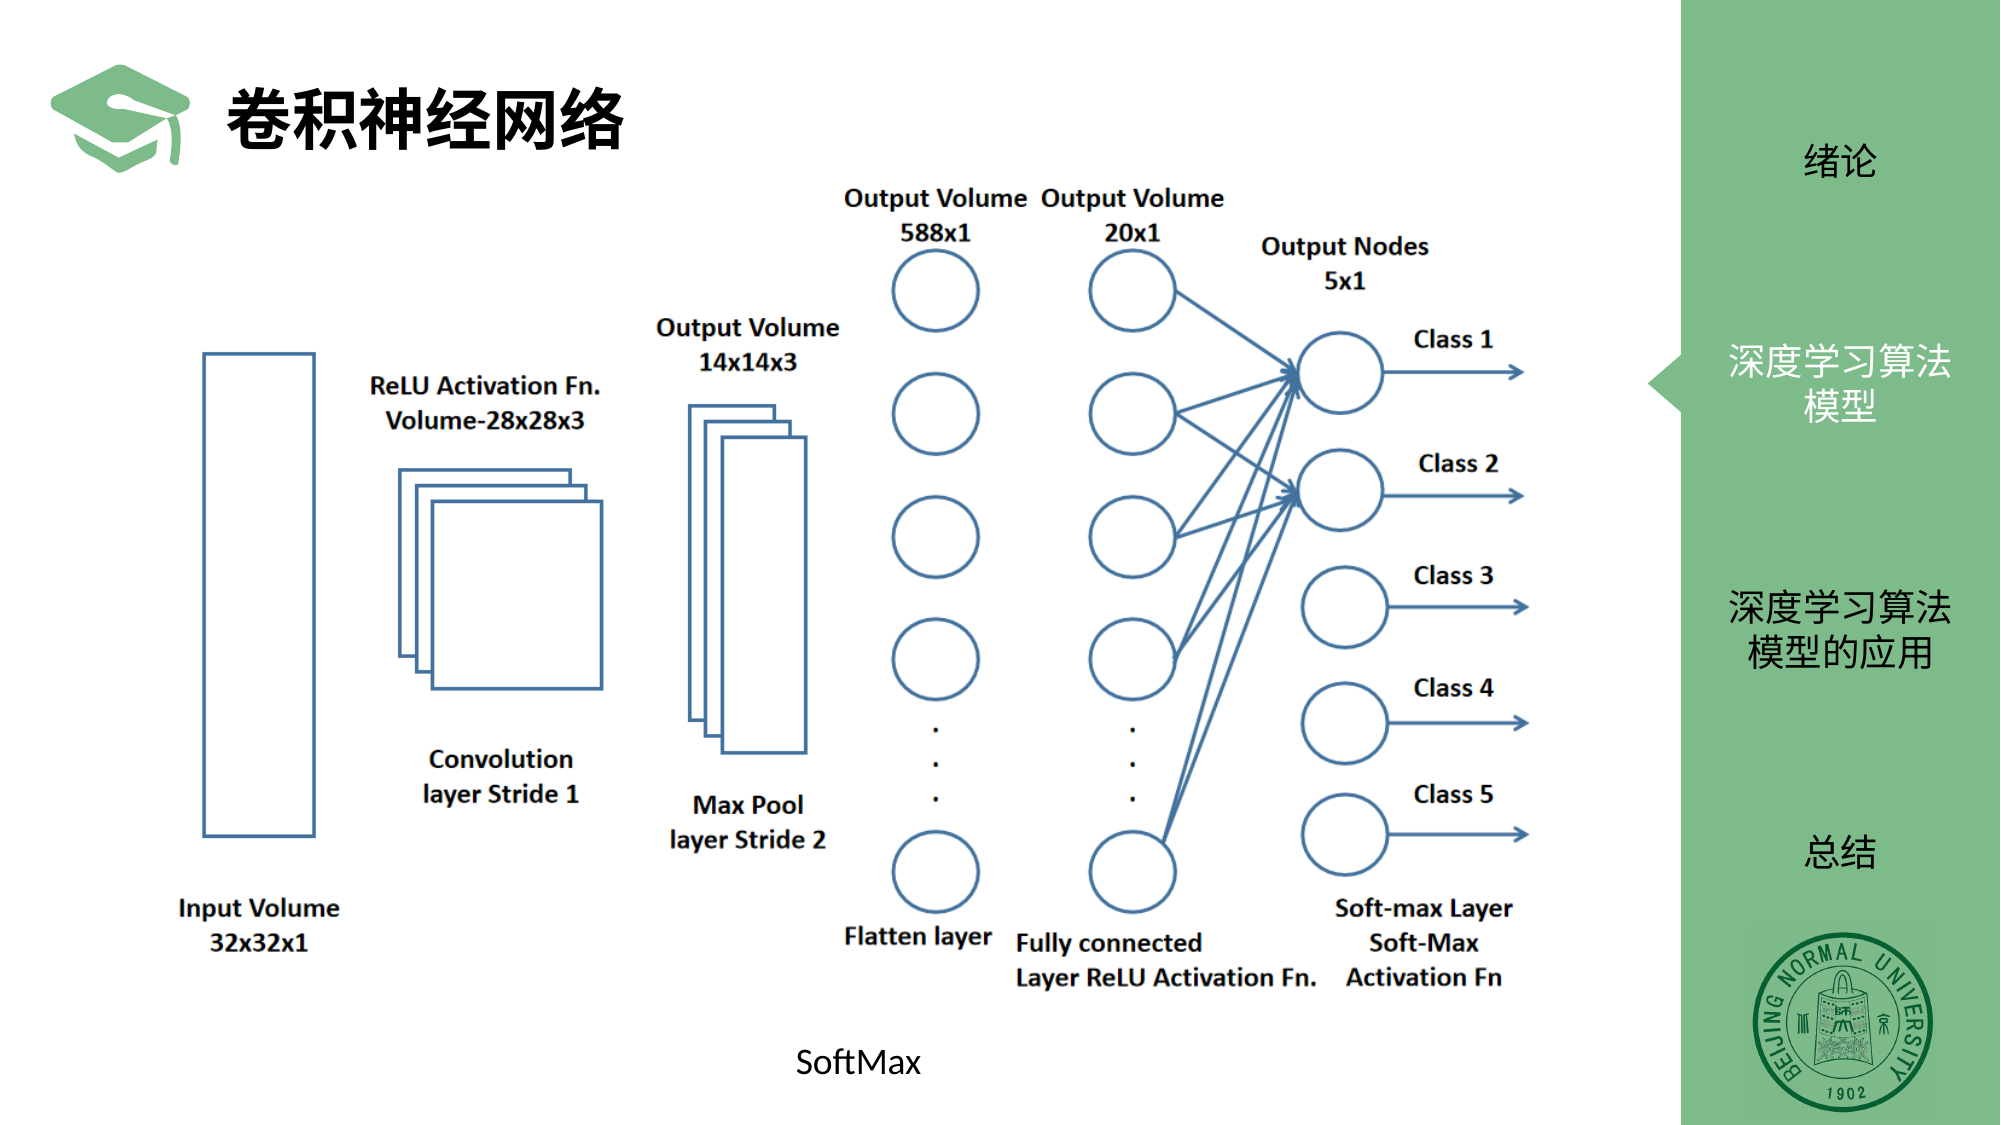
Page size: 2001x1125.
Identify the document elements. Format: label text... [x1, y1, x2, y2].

text_box 深度学习算法 模型 [1713, 330, 1969, 436]
picture [1745, 926, 1937, 1114]
text_box [49, 63, 191, 167]
text_box 总结 [1788, 821, 1894, 882]
text_box 绪论 [1788, 130, 1894, 191]
text_box 卷积神经网络 [210, 70, 641, 165]
text_box [72, 131, 160, 174]
text_box 深度学习算法 模型的应用 [1713, 576, 1969, 681]
text_box [1681, 0, 2000, 1125]
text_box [171, 172, 1547, 1090]
text_box [1647, 353, 1683, 414]
